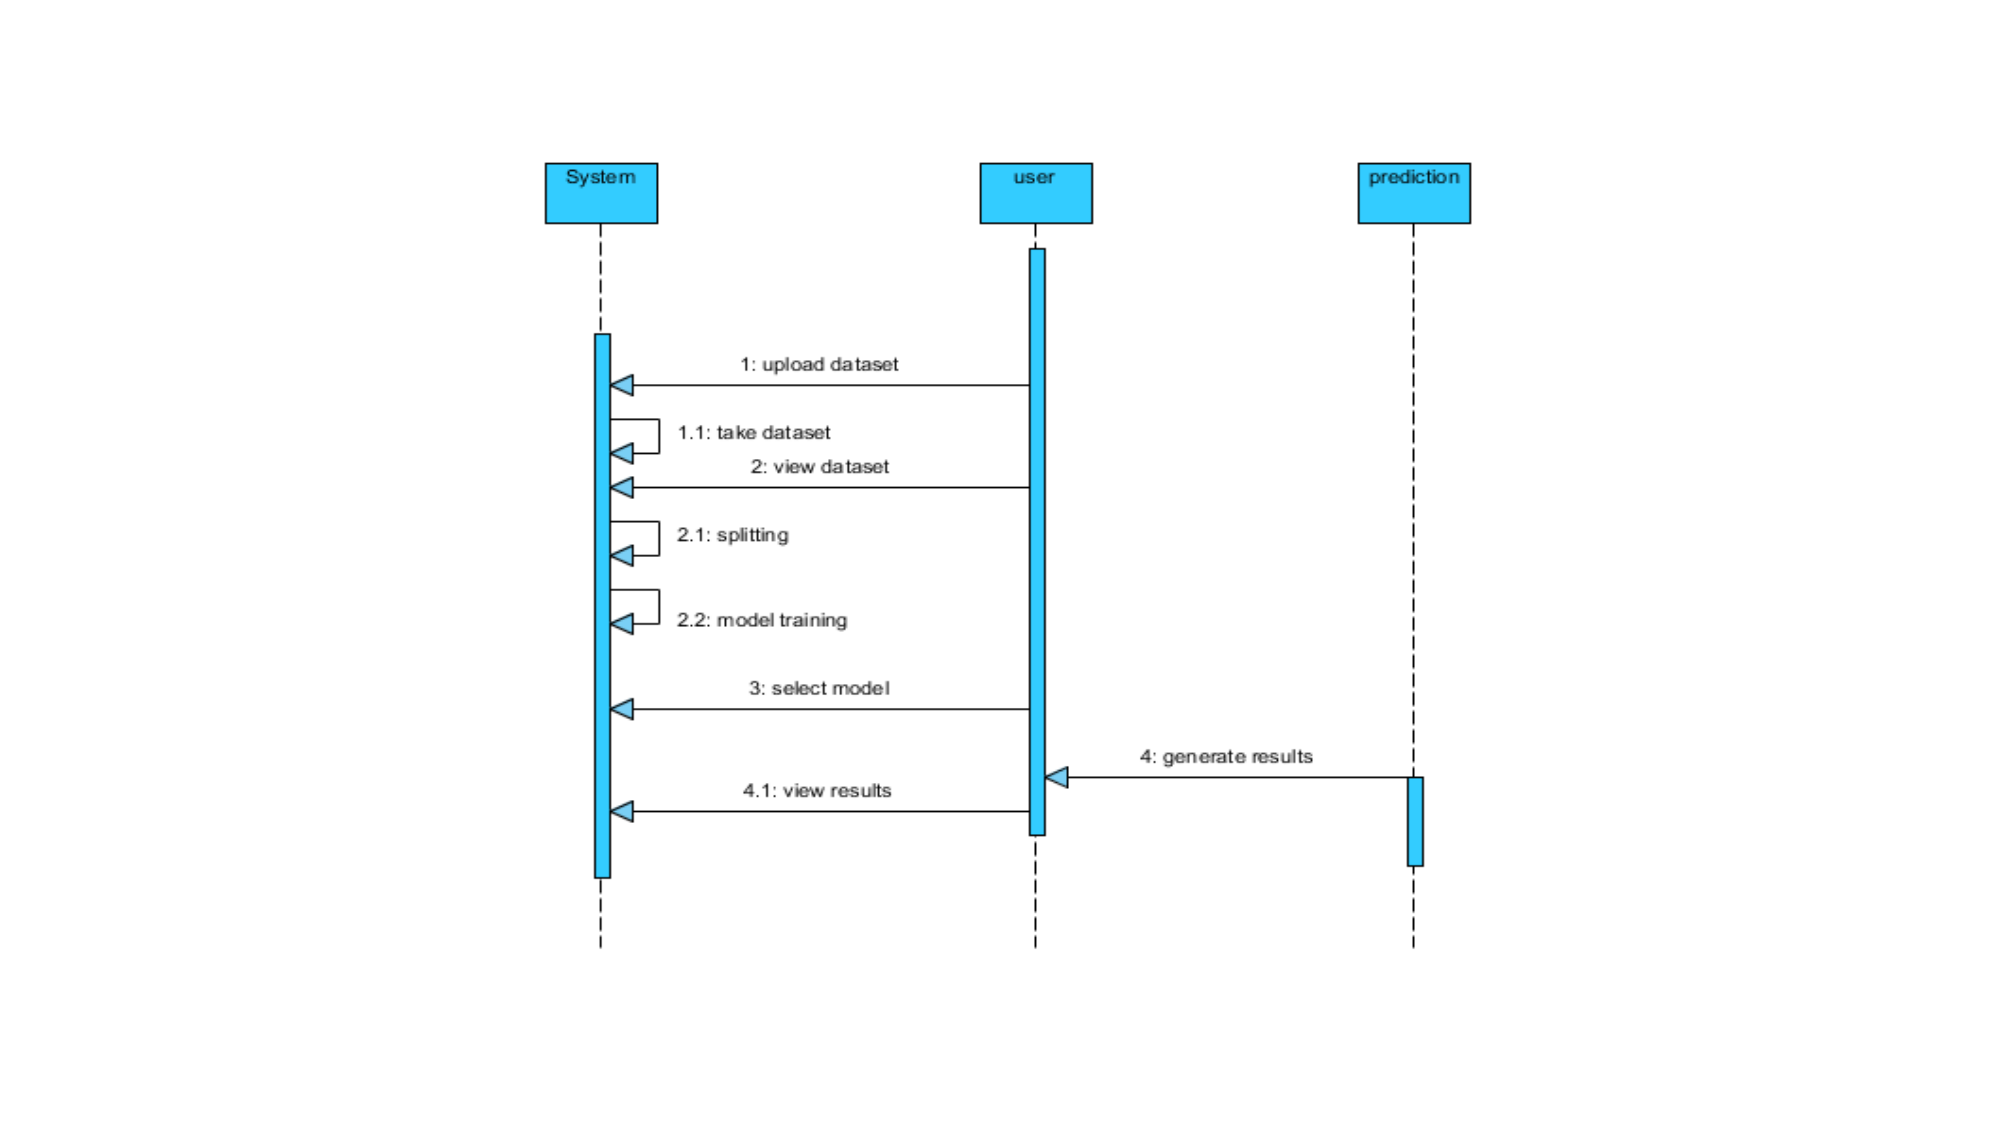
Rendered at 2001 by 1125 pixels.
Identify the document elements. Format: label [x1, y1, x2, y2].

picture [500, 129, 1500, 990]
